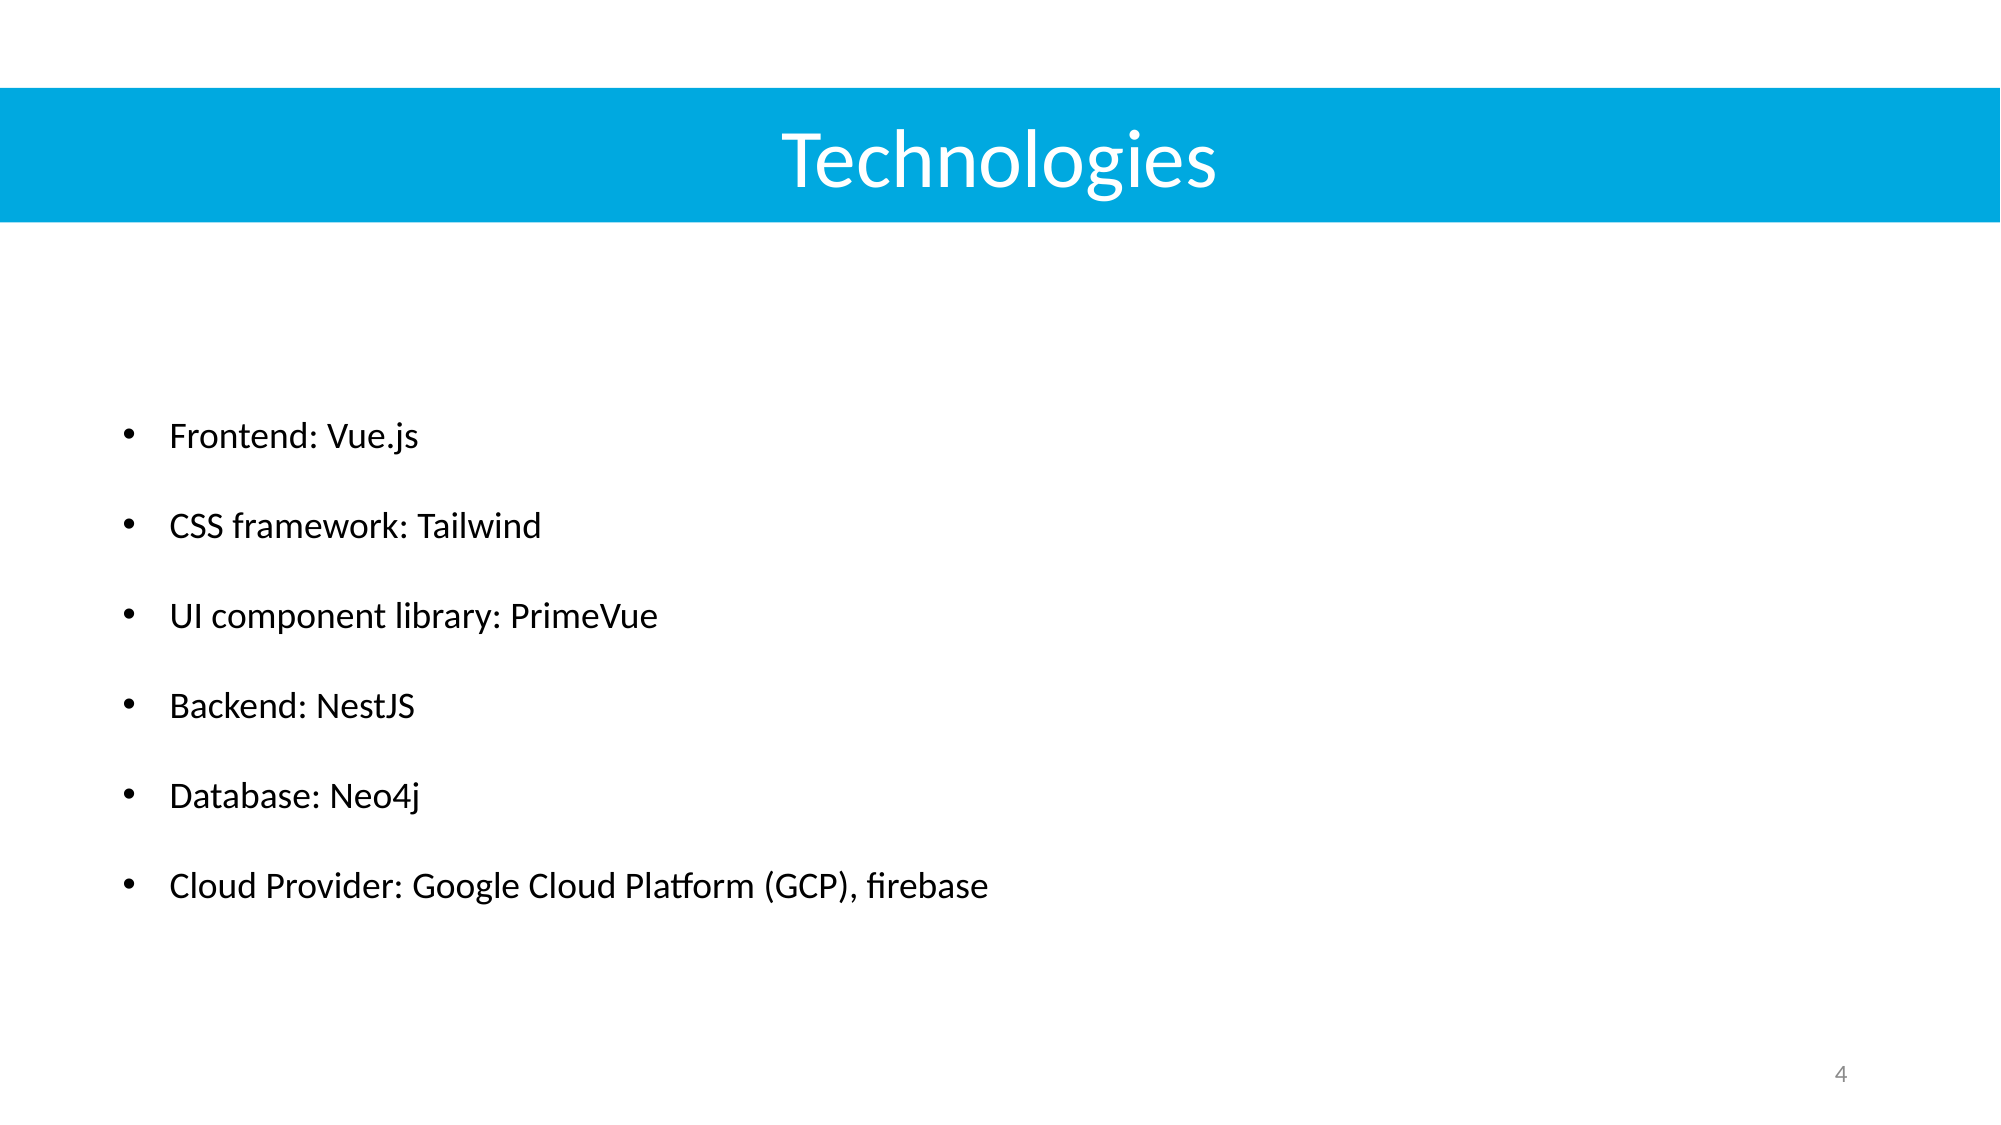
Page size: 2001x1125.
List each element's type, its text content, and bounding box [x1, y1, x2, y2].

slide_number 4 [1412, 1042, 1863, 1103]
text_box Technologies [0, 97, 2000, 212]
text_box Frontend: Vue.js CSS framework: Tailwind UI component library: PrimeVue Backend: NestJS Database: Neo4j Cloud Provider: Google Cloud Platform (GCP), firebase [107, 358, 1892, 914]
text_box [0, 87, 2000, 97]
text_box [0, 212, 2000, 223]
